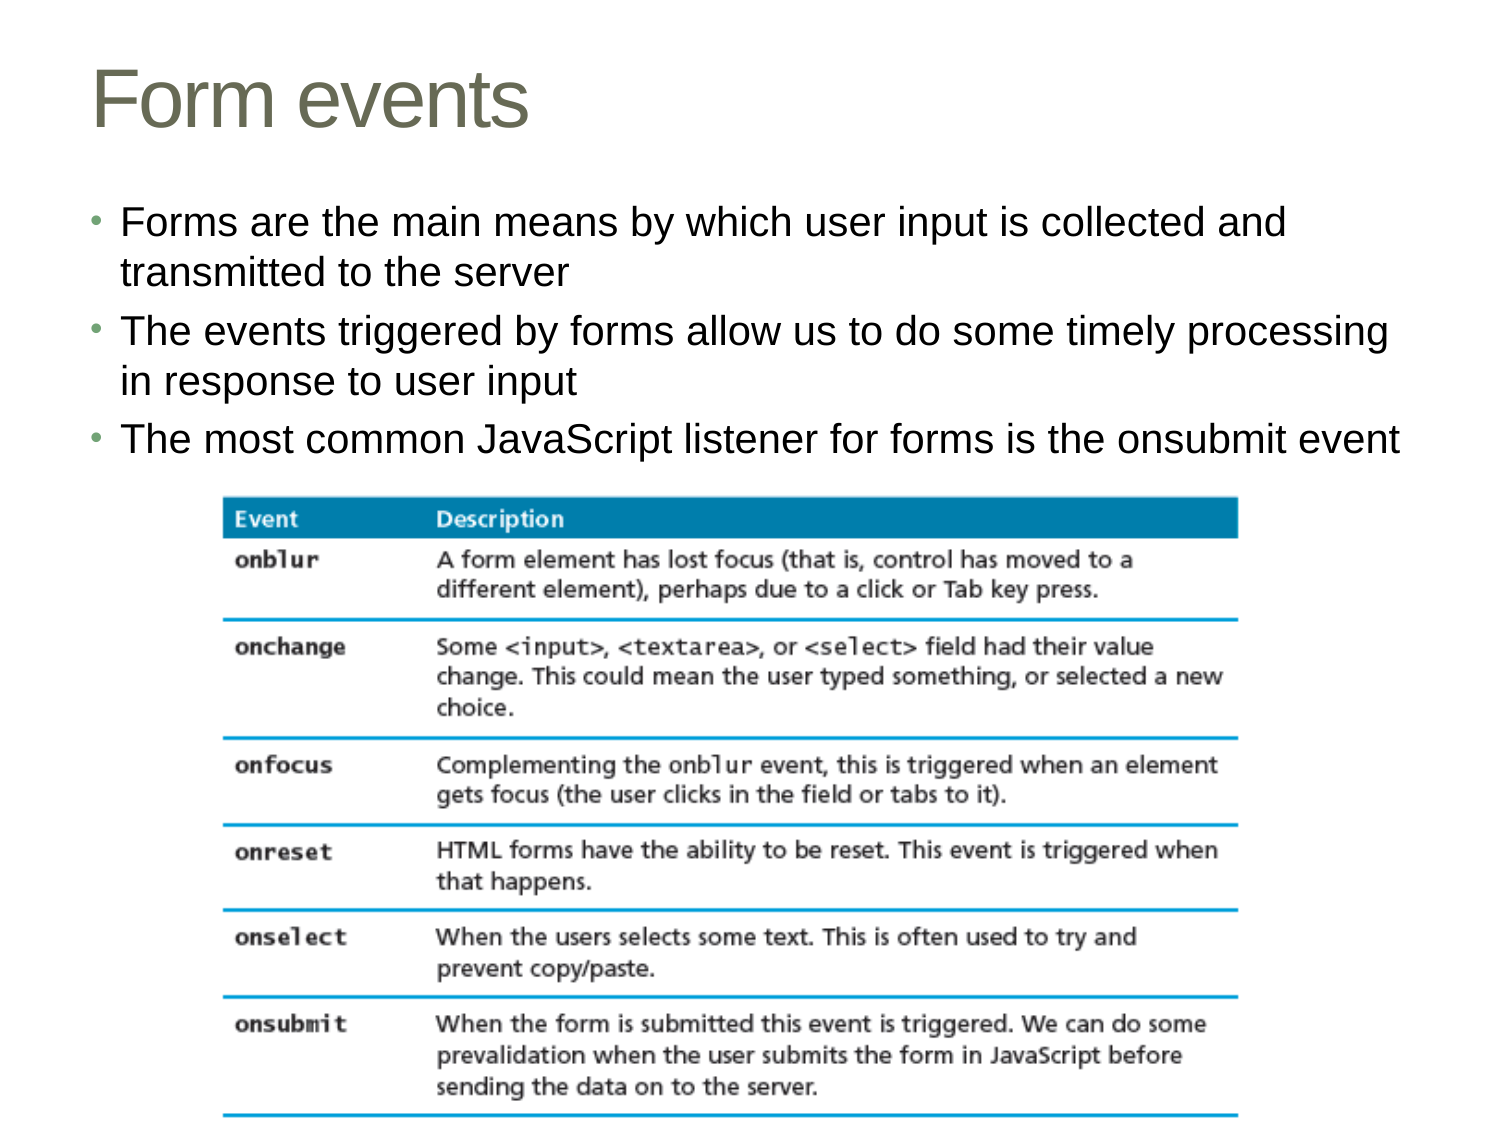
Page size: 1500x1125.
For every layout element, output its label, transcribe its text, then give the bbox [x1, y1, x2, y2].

picture [216, 487, 1246, 1125]
title Form events [75, 12, 1425, 175]
list Forms are the main means by which user input is collected and transmitted to the server The events triggered by forms allow us to do some timely processing in response to user input The most common JavaScript listener for forms is the onsubmit event [75, 187, 1425, 1088]
